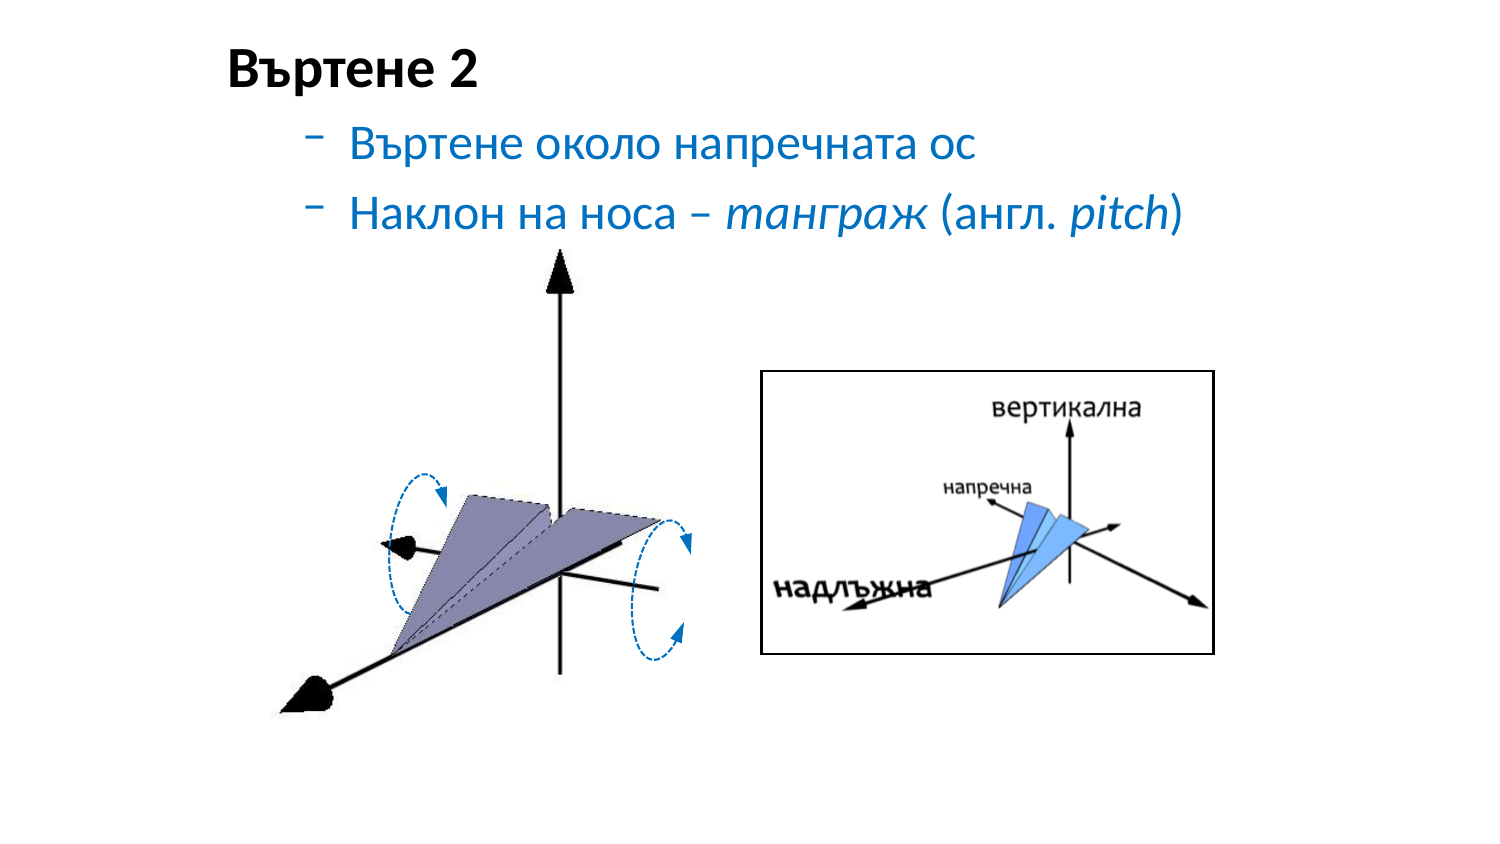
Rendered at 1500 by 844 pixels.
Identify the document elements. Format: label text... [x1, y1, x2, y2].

list Въртене 2 Въртене около напречната ос Наклон на носа – танграж (англ. pitch) [212, 21, 1500, 797]
picture [262, 221, 694, 737]
picture [762, 371, 1213, 654]
